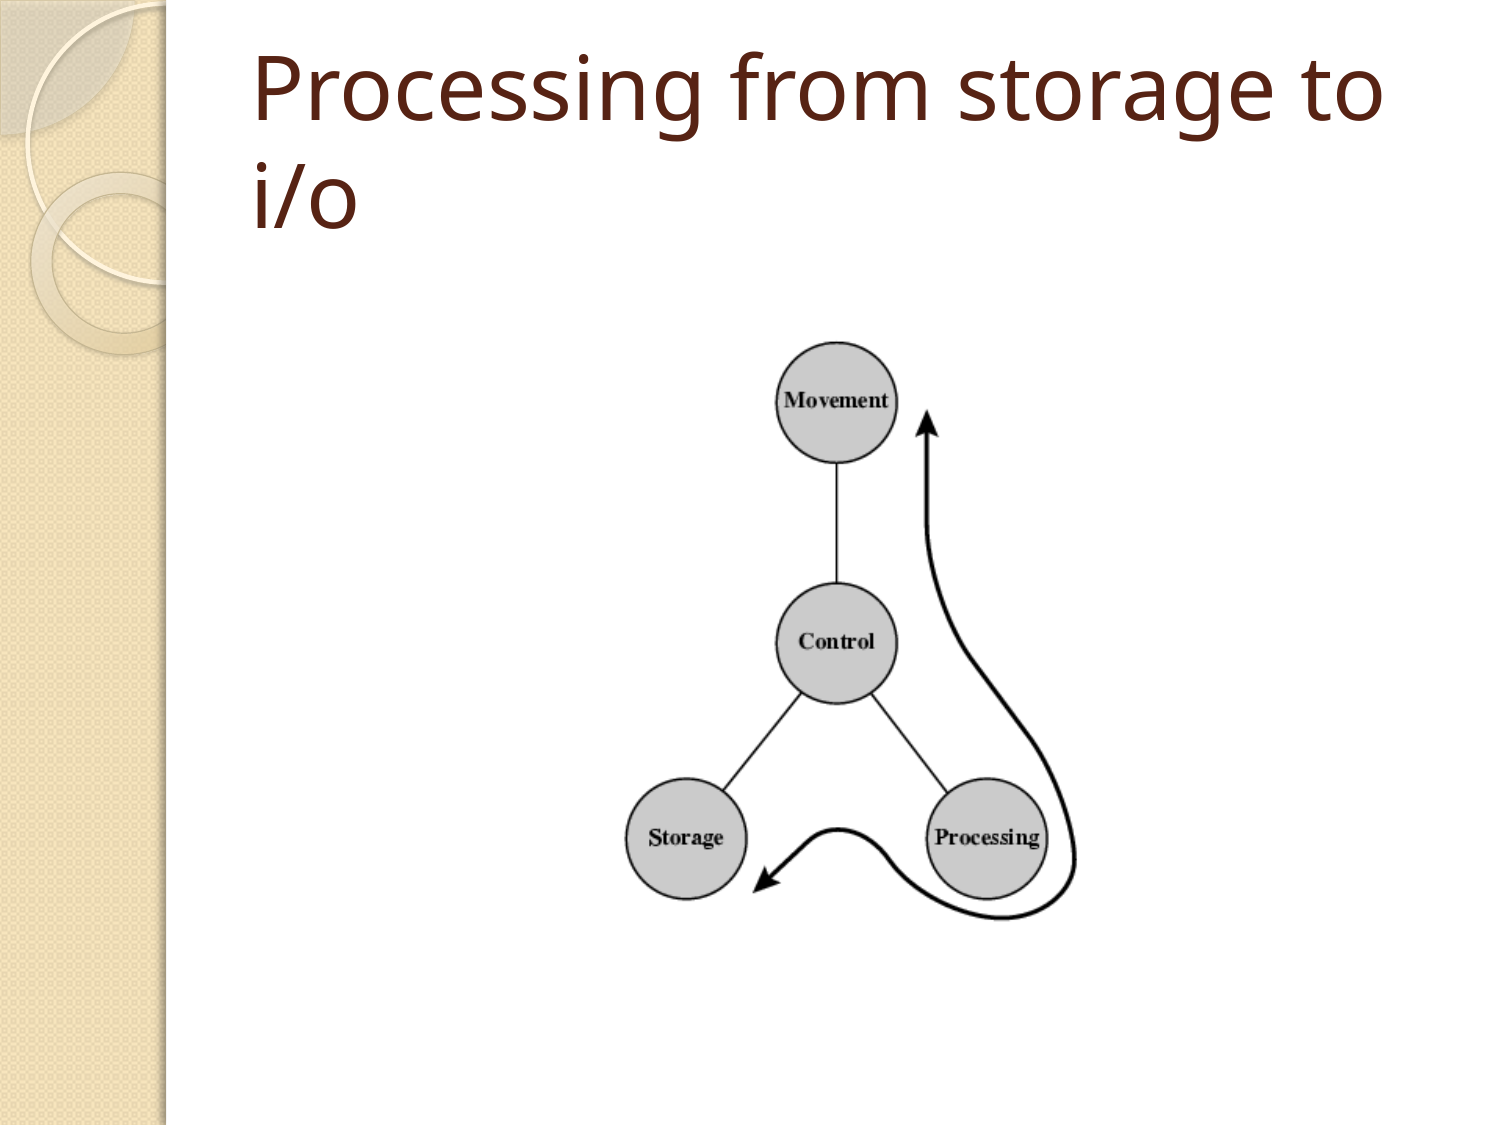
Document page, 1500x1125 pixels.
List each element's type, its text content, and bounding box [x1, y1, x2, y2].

title Processing from storage to i/o [235, 45, 1466, 233]
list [612, 331, 1089, 931]
